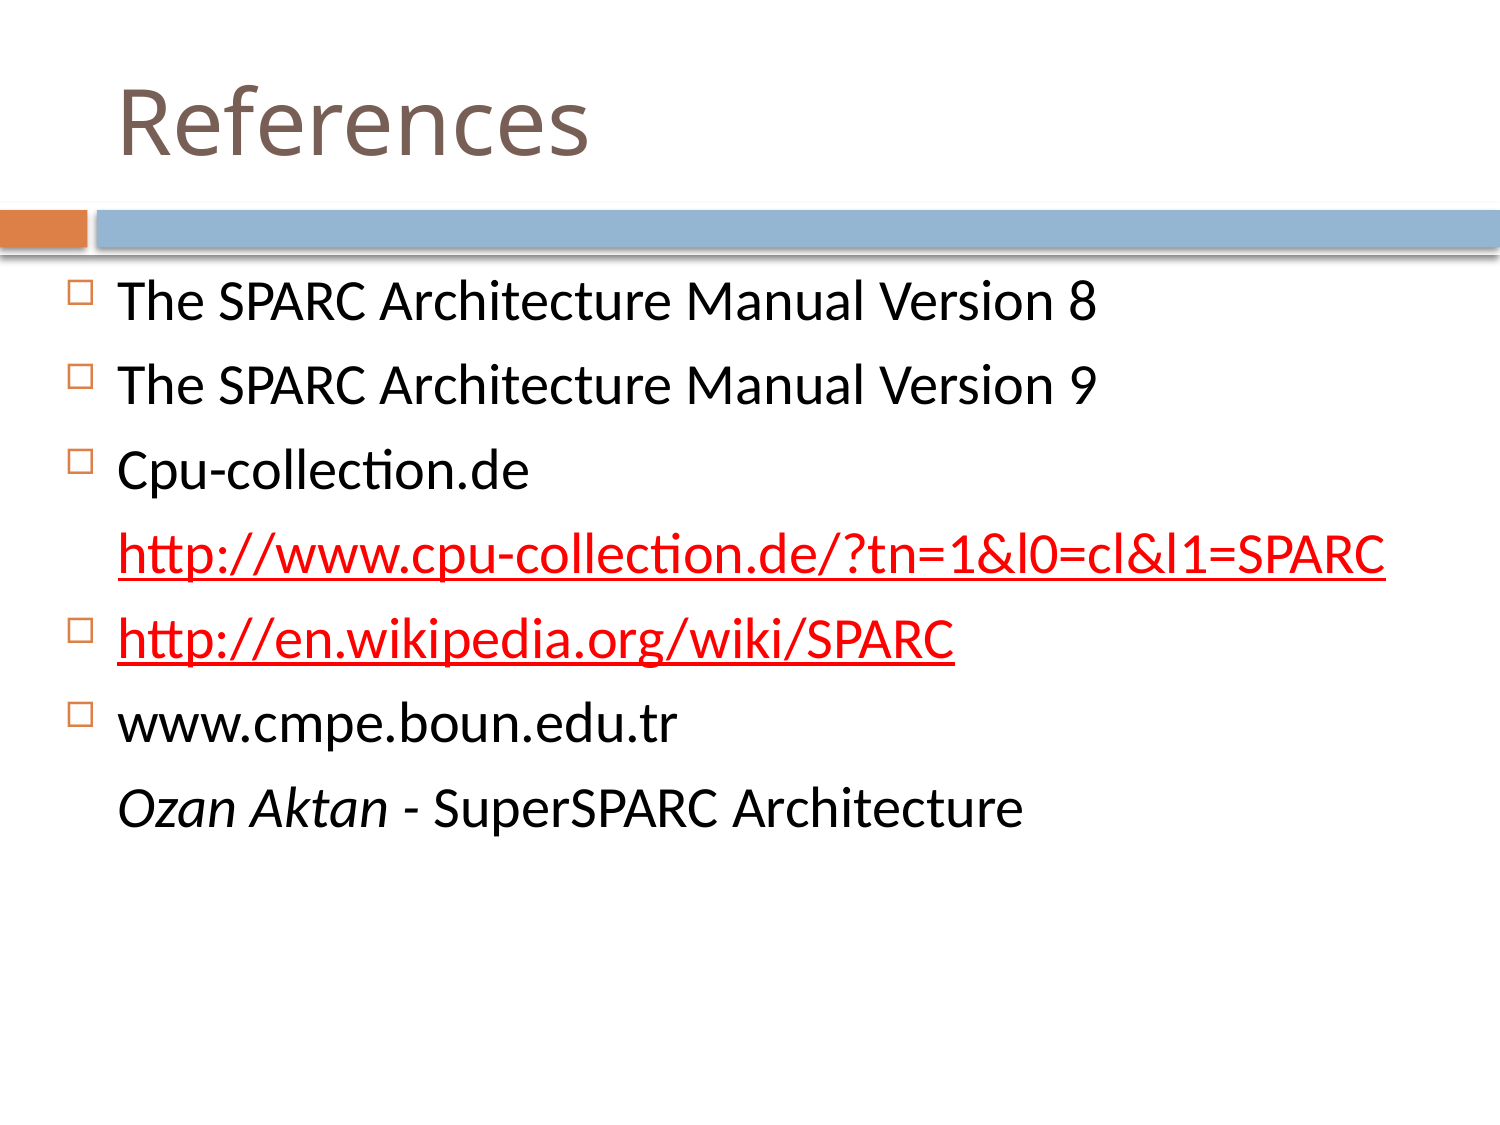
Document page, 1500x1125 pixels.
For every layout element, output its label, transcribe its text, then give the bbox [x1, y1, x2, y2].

title References [100, 37, 1438, 200]
list The SPARC Architecture Manual Version 8 The SPARC Architecture Manual Version 9 Cpu-collection.de http://www.cpu-collection.de/?tn=1&l0=cl&l1=SPARC http://en.wikipedia.org/wiki/SPARC www.cmpe.boun.edu.tr Ozan Aktan - SuperSPARC Architecture [50, 254, 1475, 1075]
